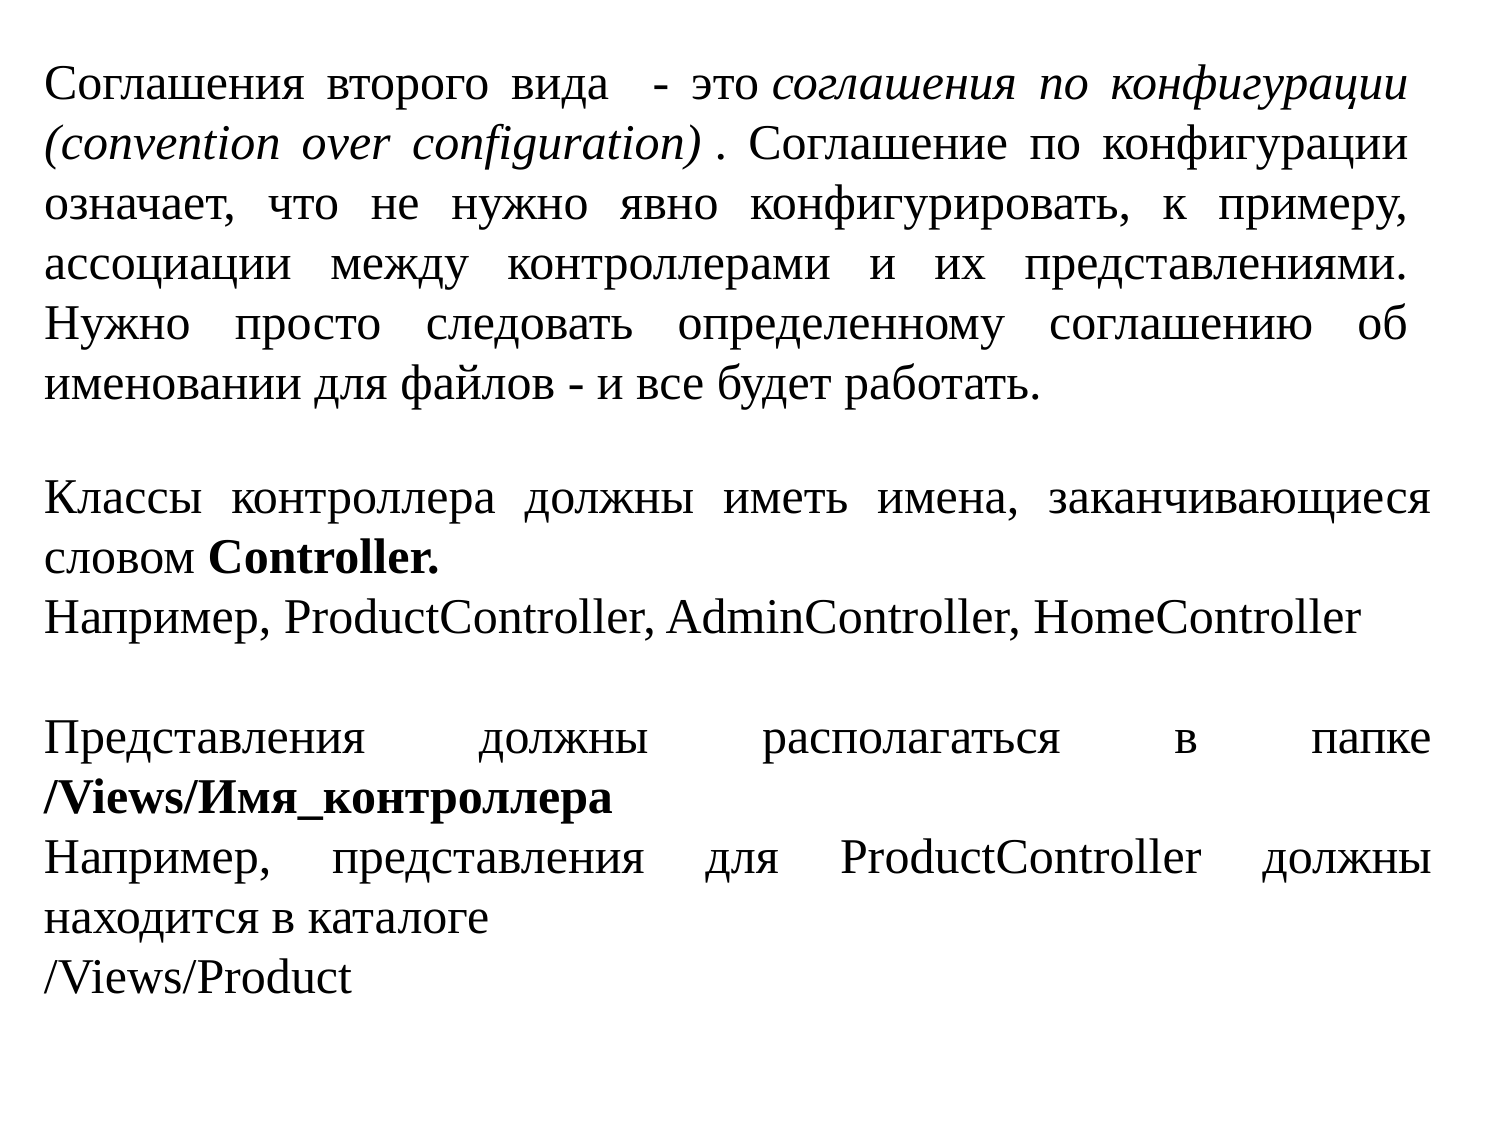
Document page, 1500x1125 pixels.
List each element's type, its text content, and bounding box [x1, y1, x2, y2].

text_box Соглашения второго вида - это соглашения по конфигурации (convention over configuration) . Соглашение по конфигурации означает, что не нужно явно конфигурировать, к примеру, ассоциации между контроллерами и их представлениями. Нужно просто следовать определенному соглашению об именовании для файлов - и все будет работать. [29, 42, 1424, 418]
text_box Классы контроллера должны иметь имена, заканчивающиеся словом Controller. Например, ProductController, AdminController, HomeController Представления должны располагаться в папке /Views/Имя_контроллера Например, представления для ProductController должны находится в каталоге /Views/Product [29, 456, 1447, 1071]
